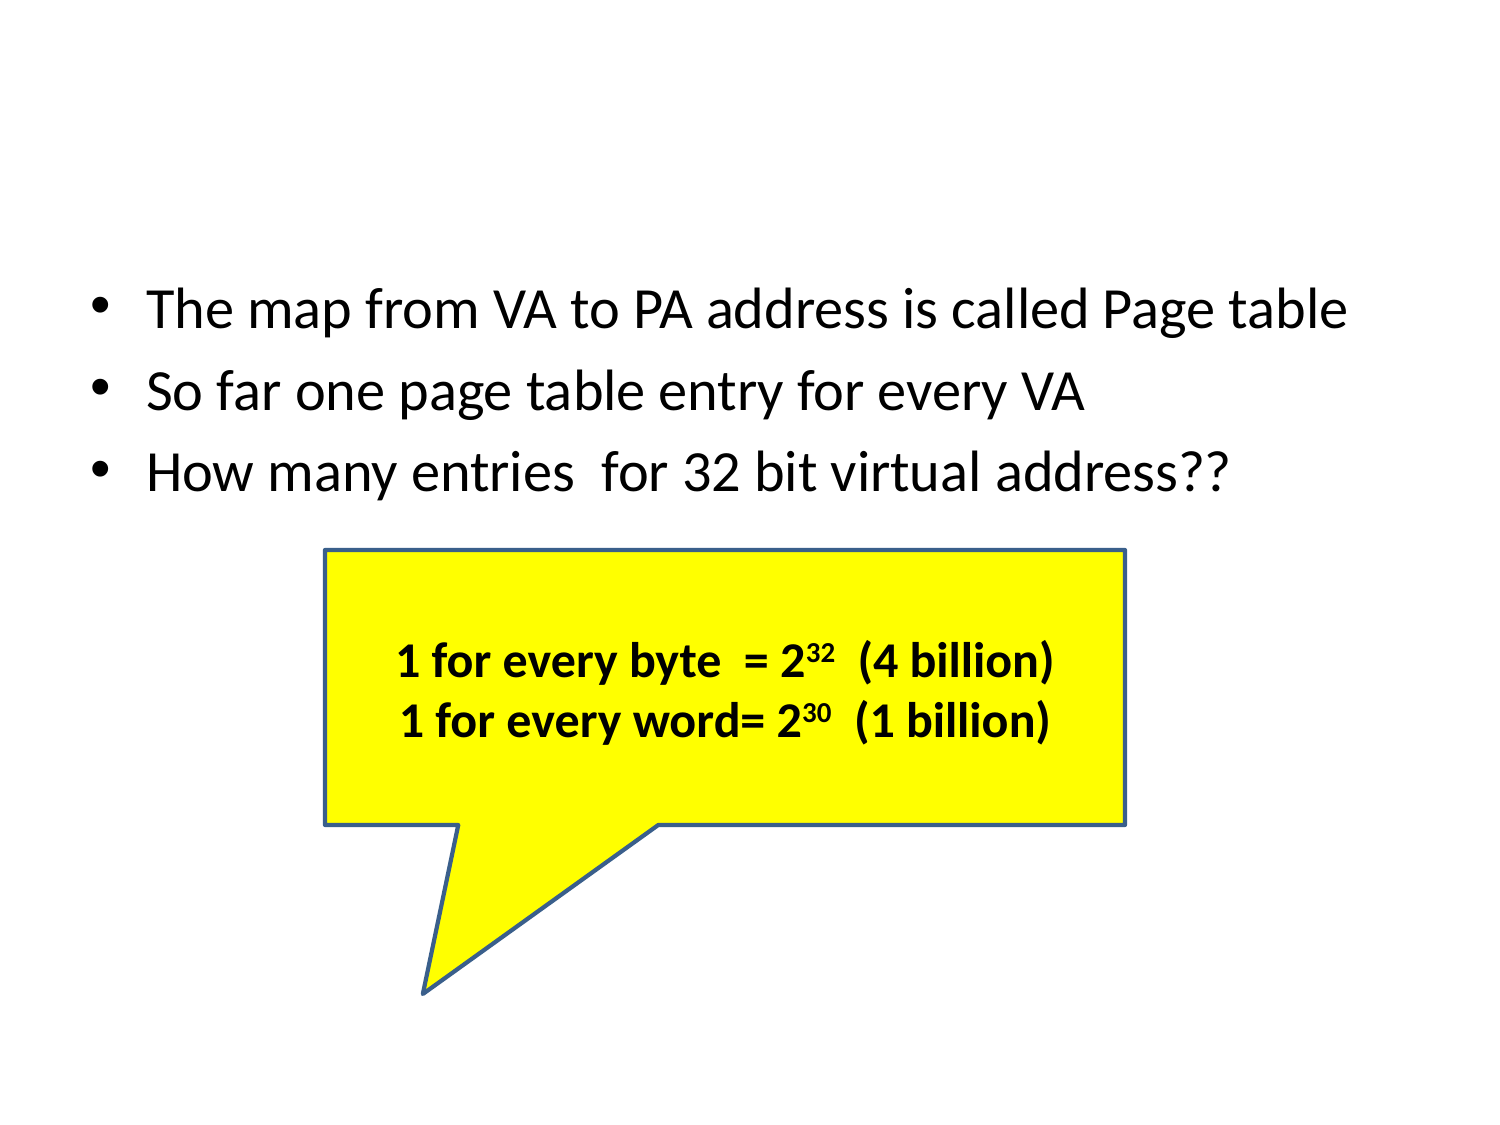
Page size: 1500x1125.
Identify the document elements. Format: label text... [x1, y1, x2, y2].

list The map from VA to PA address is called Page table So far one page table entry for every VA How many entries for 32 bit virtual address?? [75, 262, 1425, 1005]
text_box 1 for every byte = 232 (4 billion) 1 for every word= 230 (1 billion) [322, 547, 1128, 996]
